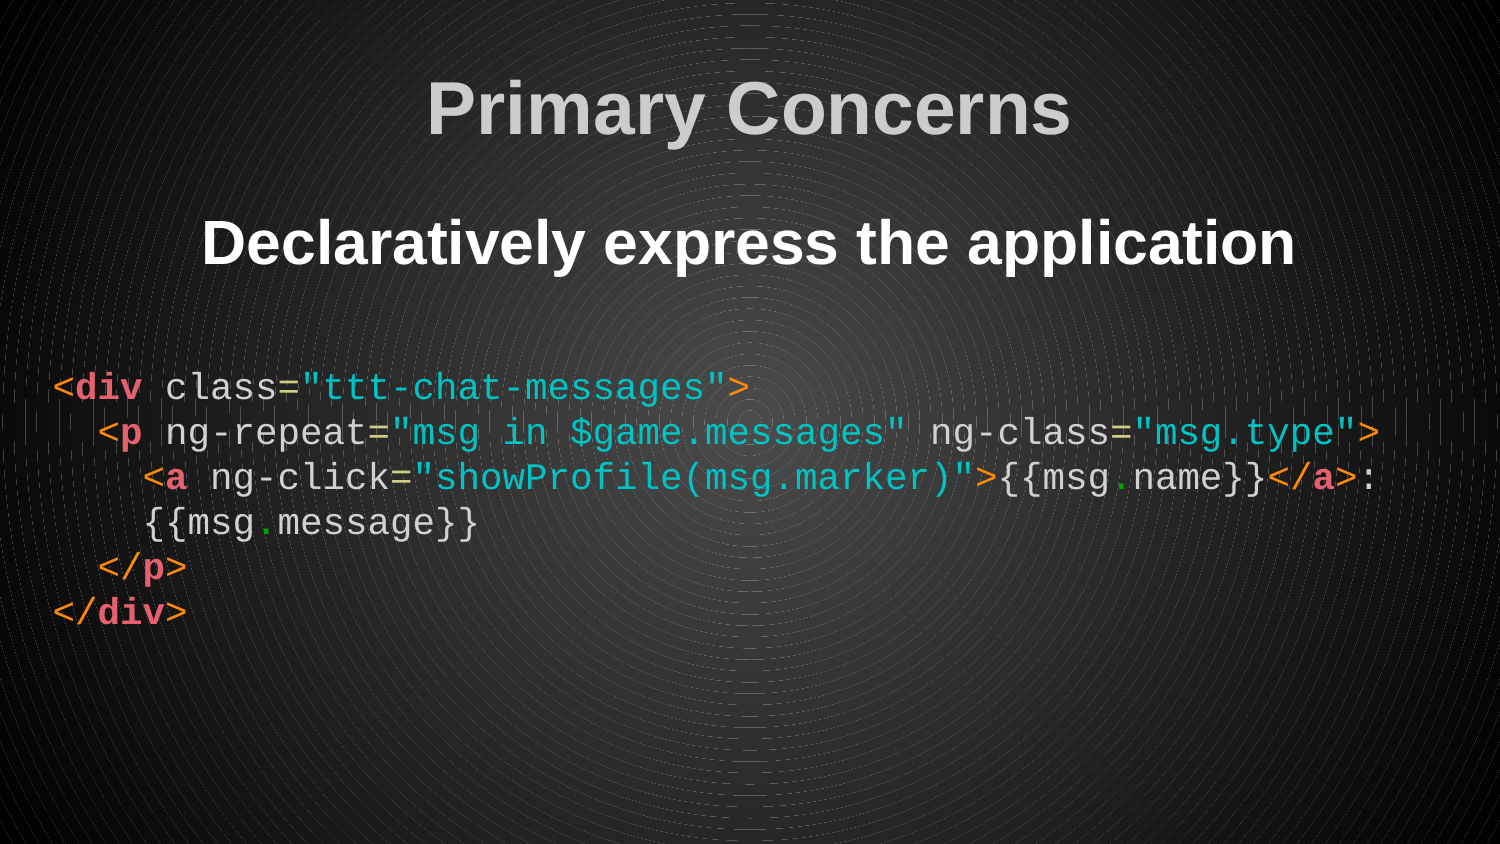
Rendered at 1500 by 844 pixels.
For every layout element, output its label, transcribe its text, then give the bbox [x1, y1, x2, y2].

list Declaratively express the application [75, 187, 1425, 338]
list <div class="ttt-chat-messages"> <p ng-repeat="msg in $game.messages" ng-class="msg.type"> <a ng-click="showProfile(msg.marker)">{{msg.name}}</a>: {{msg.message}} </p> </div> [37, 196, 1463, 808]
title Primary Concerns [75, 33, 1425, 175]
